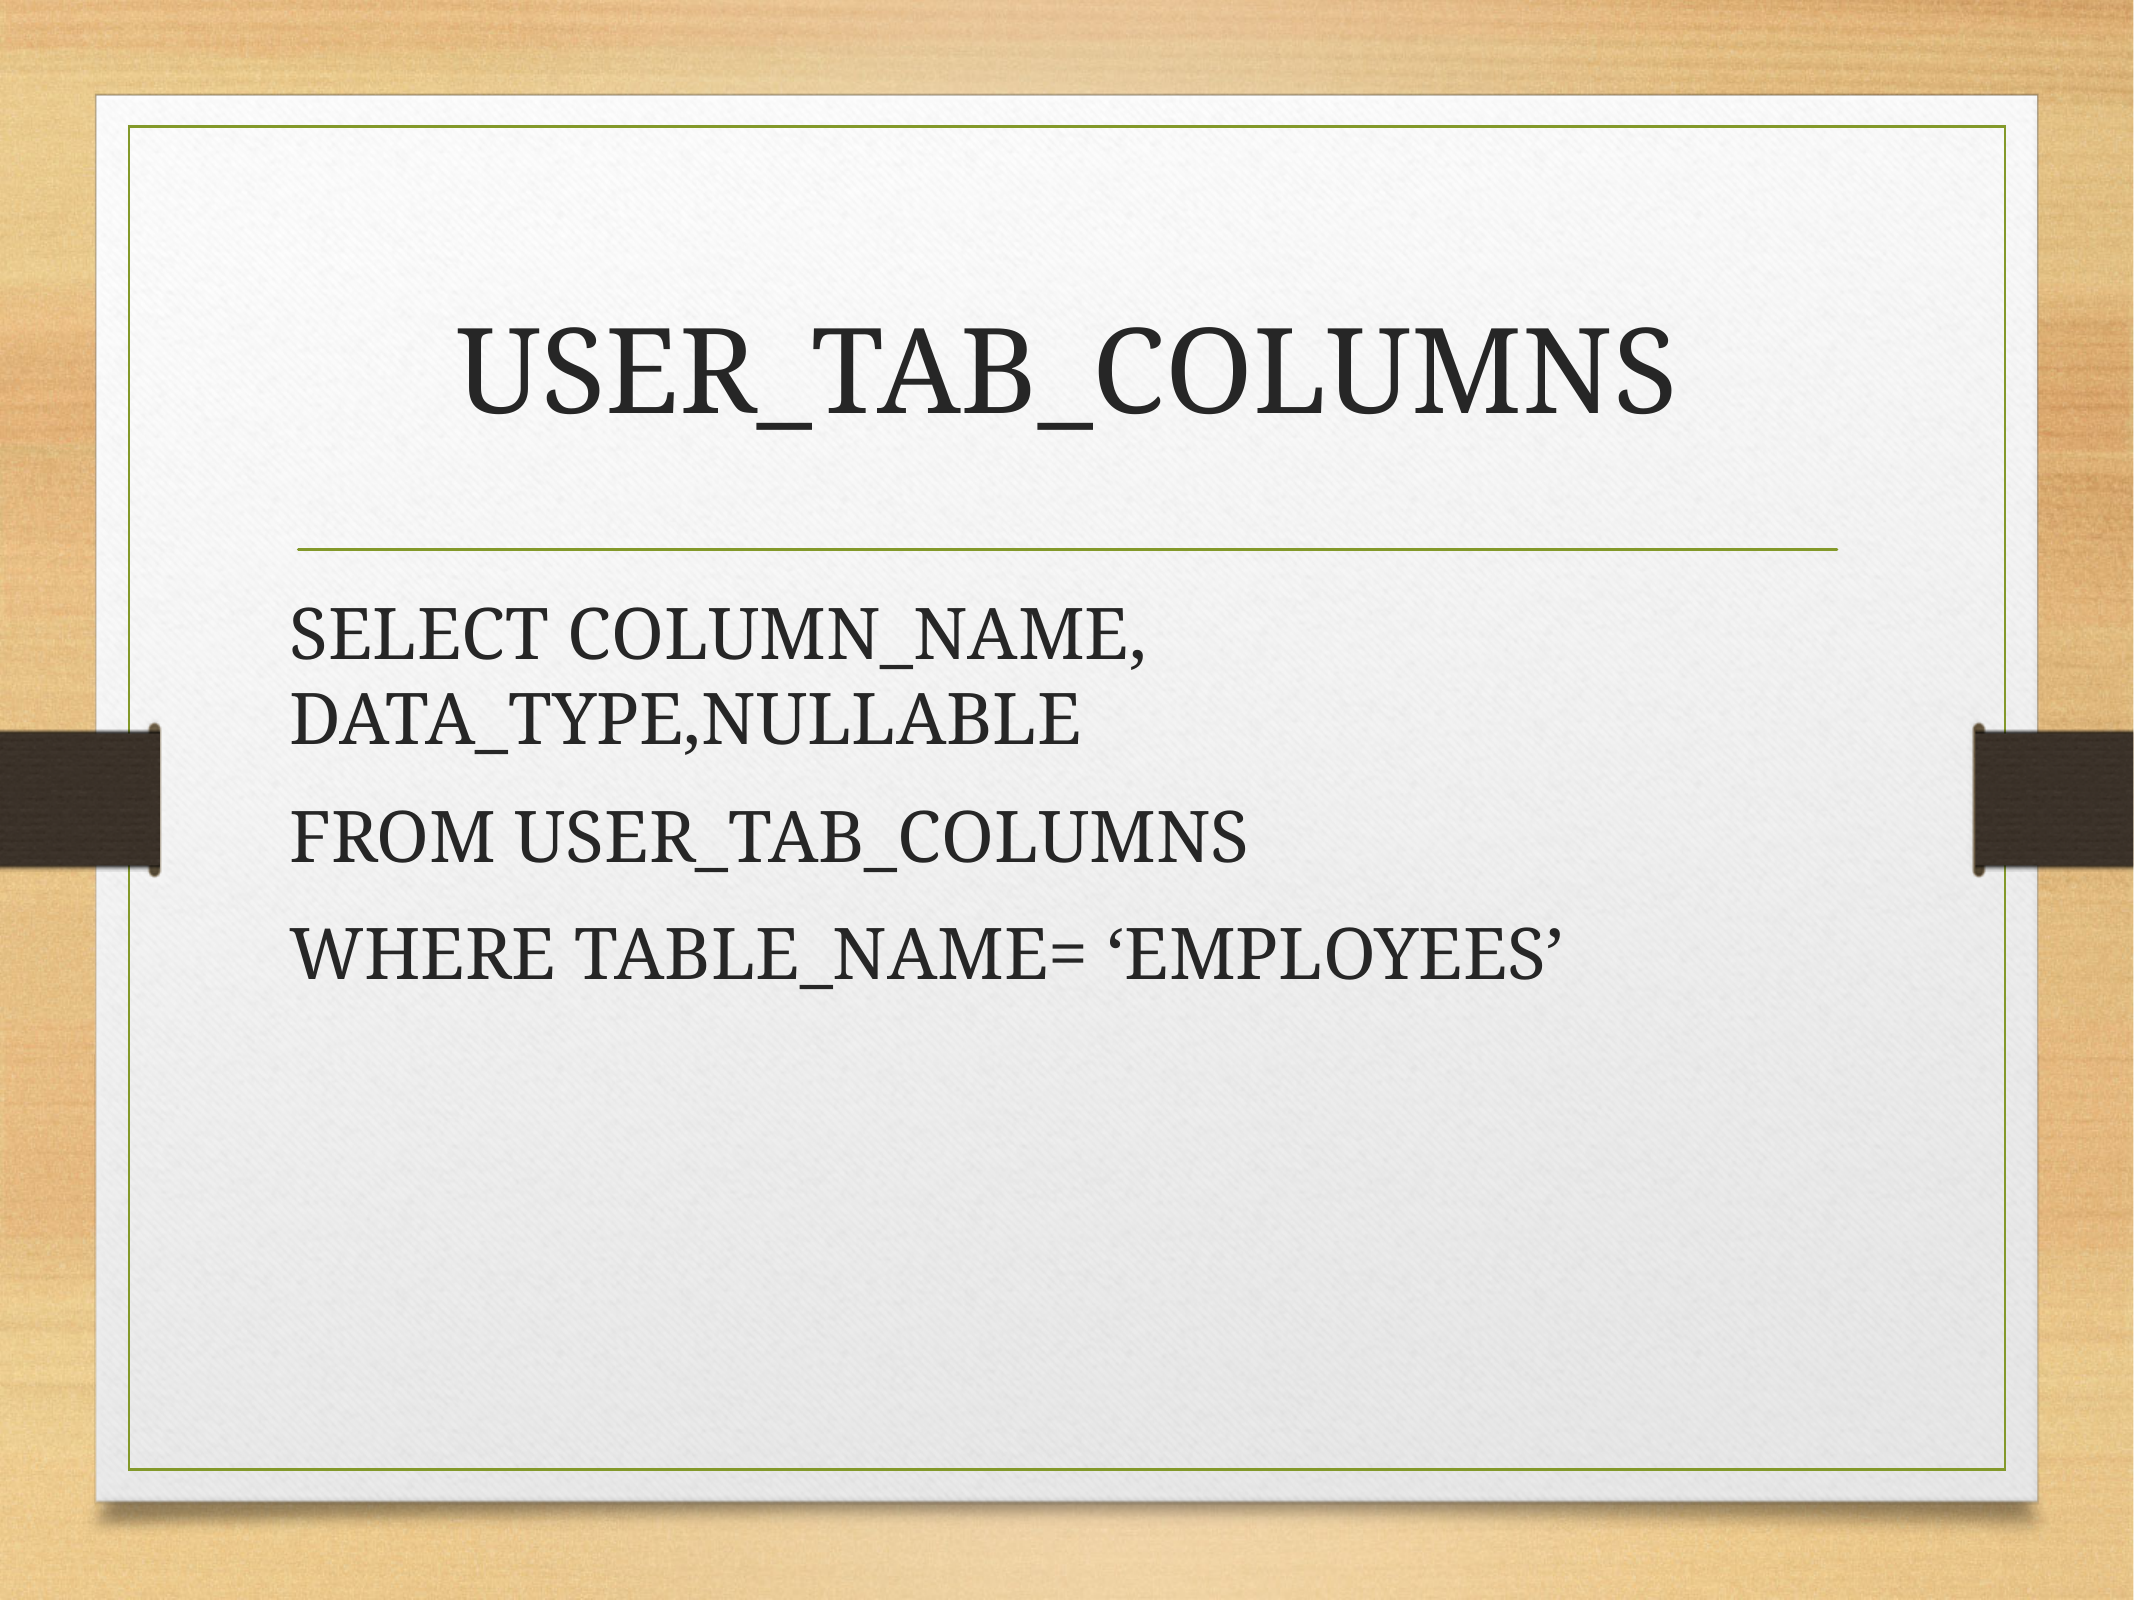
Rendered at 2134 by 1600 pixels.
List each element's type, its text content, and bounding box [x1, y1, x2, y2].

title USER_TAB_COLUMNS [274, 213, 1861, 518]
list SELECT COLUMN_NAME, DATA_TYPE,NULLABLE FROM USER_TAB_COLUMNS WHERE TABLE_NAME= ‘EMPLOYEES’ [274, 580, 1861, 1385]
picture [0, 0, 2134, 1600]
